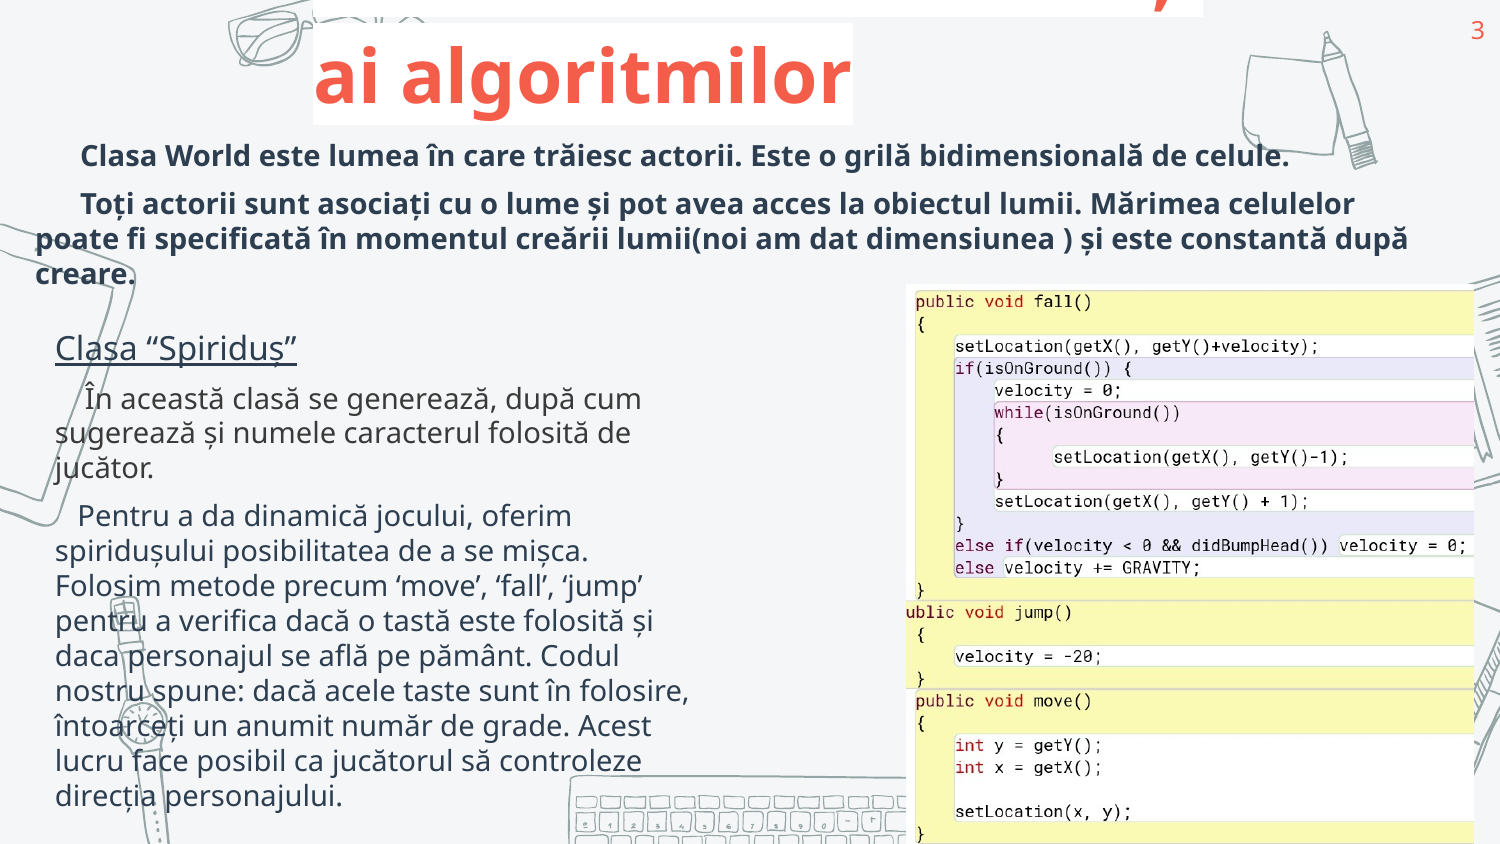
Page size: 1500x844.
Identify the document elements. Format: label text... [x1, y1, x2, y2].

title Descrierea metodelor și ai algoritmilor [298, 30, 1236, 122]
slide_number 3 [1435, 0, 1500, 53]
text_box Clasa “Spiriduș” În această clasă se generează, după cum sugerează și numele caracterul folosită de jucător. Pentru a da dinamică jocului, oferim spiridușului posibilitatea de a se mișca. Folosim metode precum ‘move’, ‘fall’, ‘jump’ pentru a verifica dacă o tastă este folosită și daca personajul se află pe pământ. Codul nostru spune: dacă acele taste sunt în folosire, întoarceți un anumit număr de grade. Acest lucru face posibil ca jucătorul să controleze direcția personajului. [39, 312, 731, 844]
list Clasa World este lumea în care trăiesc actorii. Este o grilă bidimensională de celule. Toți actorii sunt asociați cu o lume și pot avea acces la obiectul lumii. Mărimea celulelor poate fi specificată în momentul creării lumii(noi am dat dimensiunea ) și este constantă după creare. [20, 122, 1436, 392]
picture [905, 284, 1474, 844]
